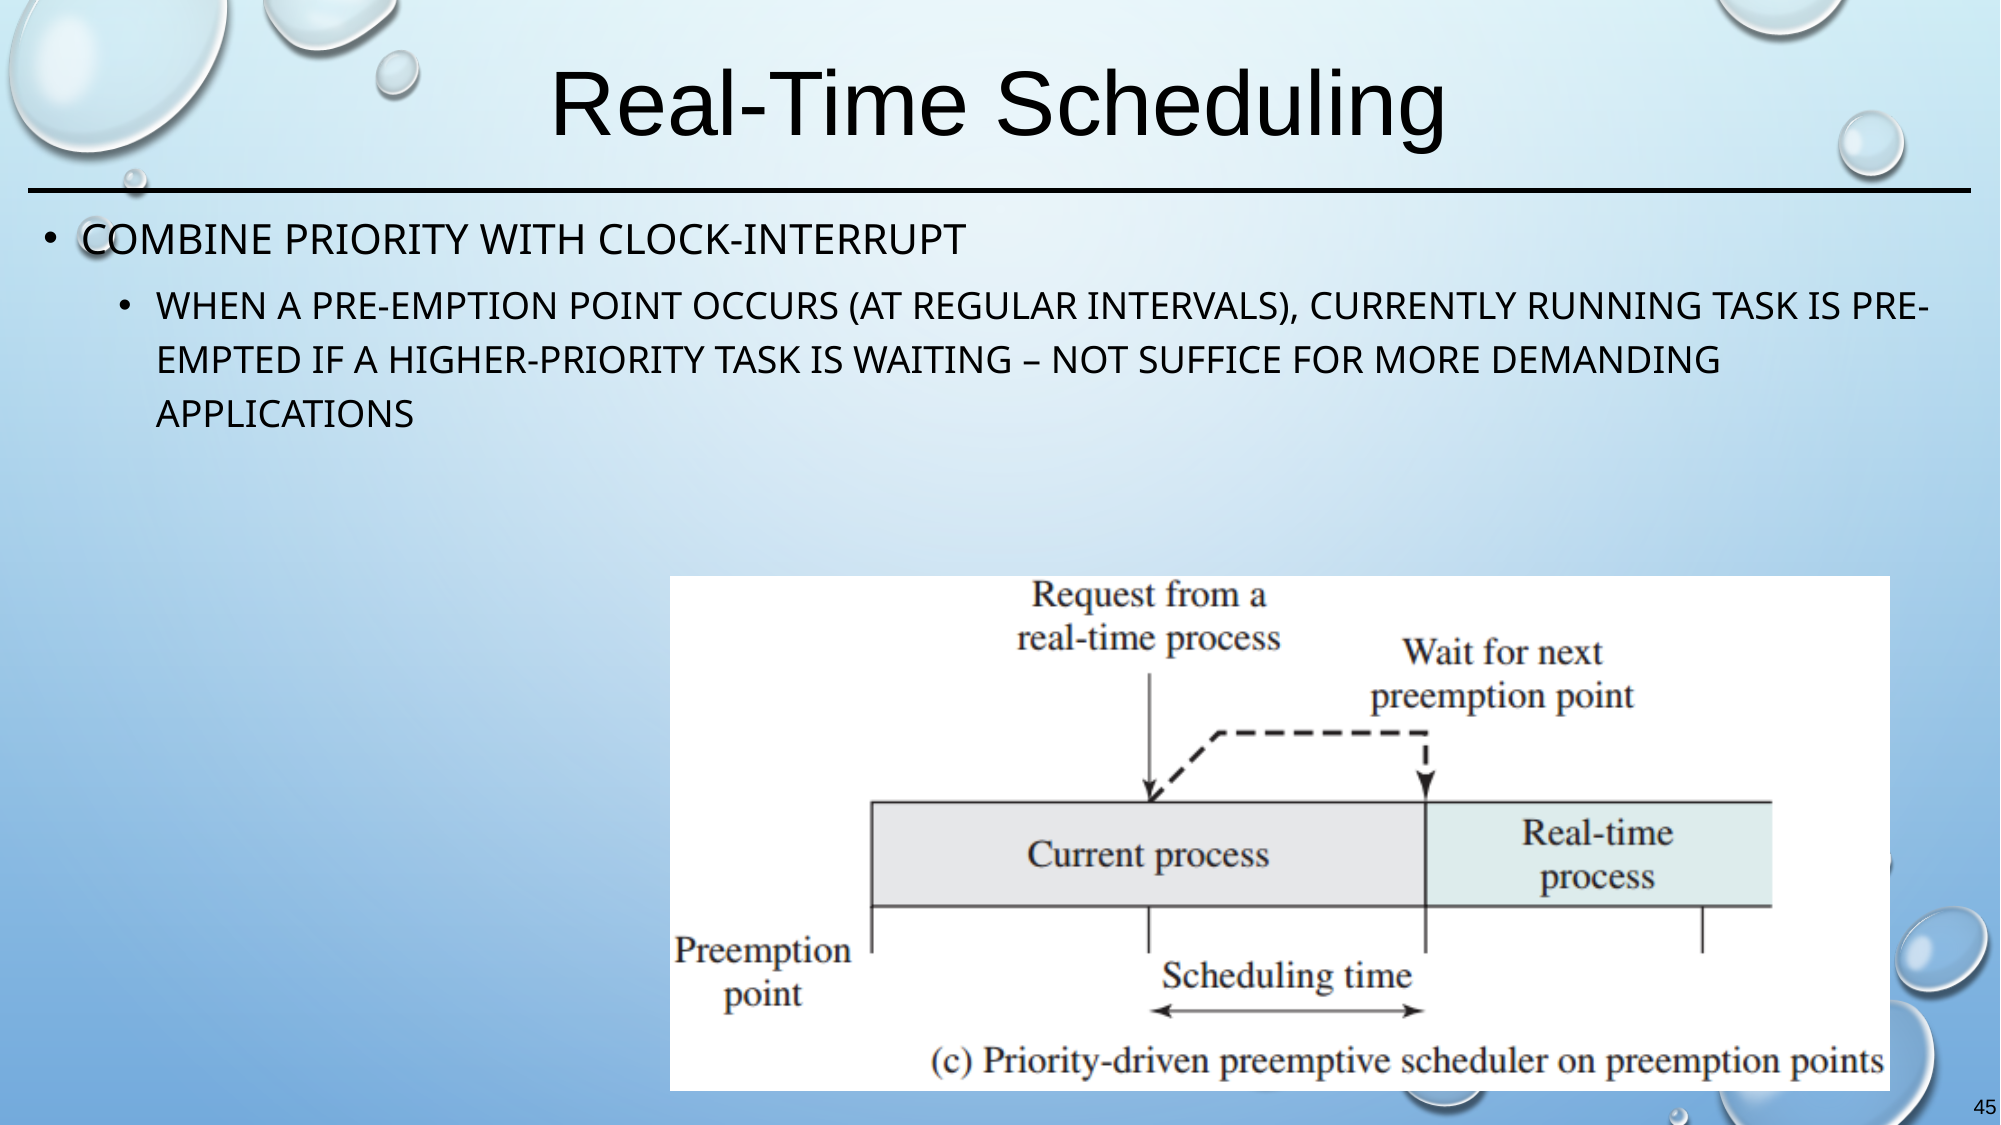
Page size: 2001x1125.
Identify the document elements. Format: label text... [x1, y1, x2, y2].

picture [669, 576, 1890, 1091]
list Combine priority with clock-interrupt When a pre-emption point occurs (at regular intervals), currently running task is pre-empted if a higher-priority task is waiting – not suffice for more demanding applications [28, 195, 1972, 1108]
slide_number 45 [1909, 1089, 2000, 1124]
title Real-Time Scheduling [28, 25, 1972, 187]
picture [0, 0, 2000, 1125]
